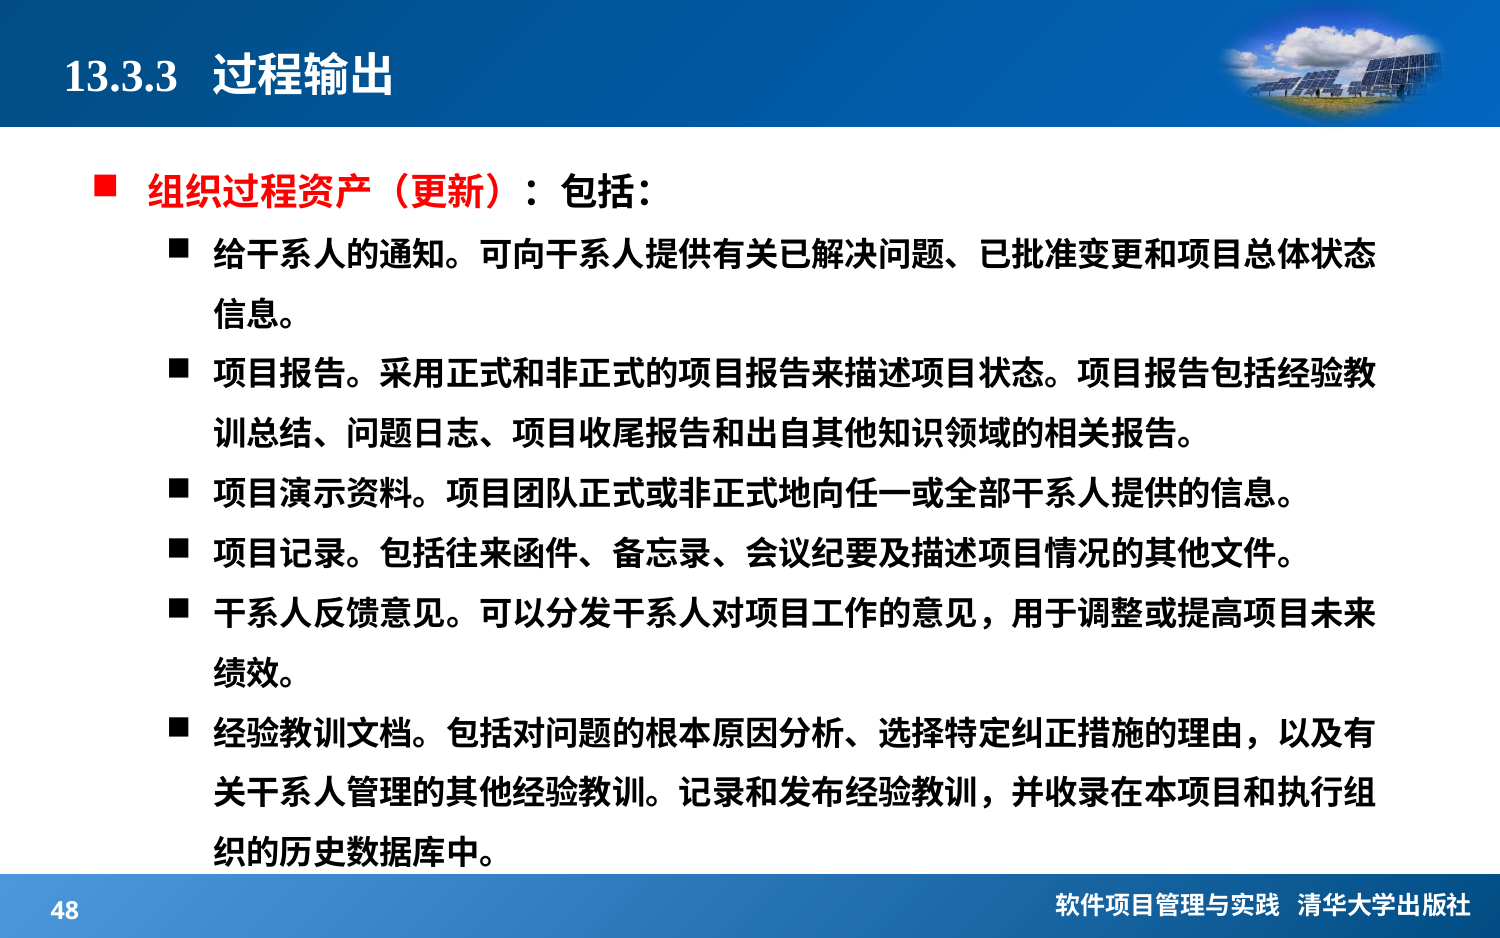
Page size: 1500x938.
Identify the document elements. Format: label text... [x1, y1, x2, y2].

title 13.3.3 过程输出 [48, 19, 1140, 127]
text_box 组织过程资产（更新）：包括： 给干系人的通知。可向干系人提供有关已解决问题、已批准变更和项目总体状态信息。 项目报告。采用正式和非正式的项目报告来描述项目状态。项目报告包括经验教训总结、问题日志、项目收尾报告和出自其他知识领域的相关报告。 项目演示资料。项目团队正式或非正式地向任一或全部干系人提供的信息。 项目记录。包括往来函件、备忘录、会议纪要及描述项目情况的其他文件。 干系人反馈意见。可以分发干系人对项目工作的意见，用于调整或提高项目未来绩效。 经验教训文档。包括对问题的根本原因分析、选择特定纠正措施的理由，以及有关干系人管理的其他经验教训。记录和发布经验教训，并收录在本项目和执行组织的历史数据库中。 [76, 137, 1424, 724]
picture [1233, 6, 1433, 113]
